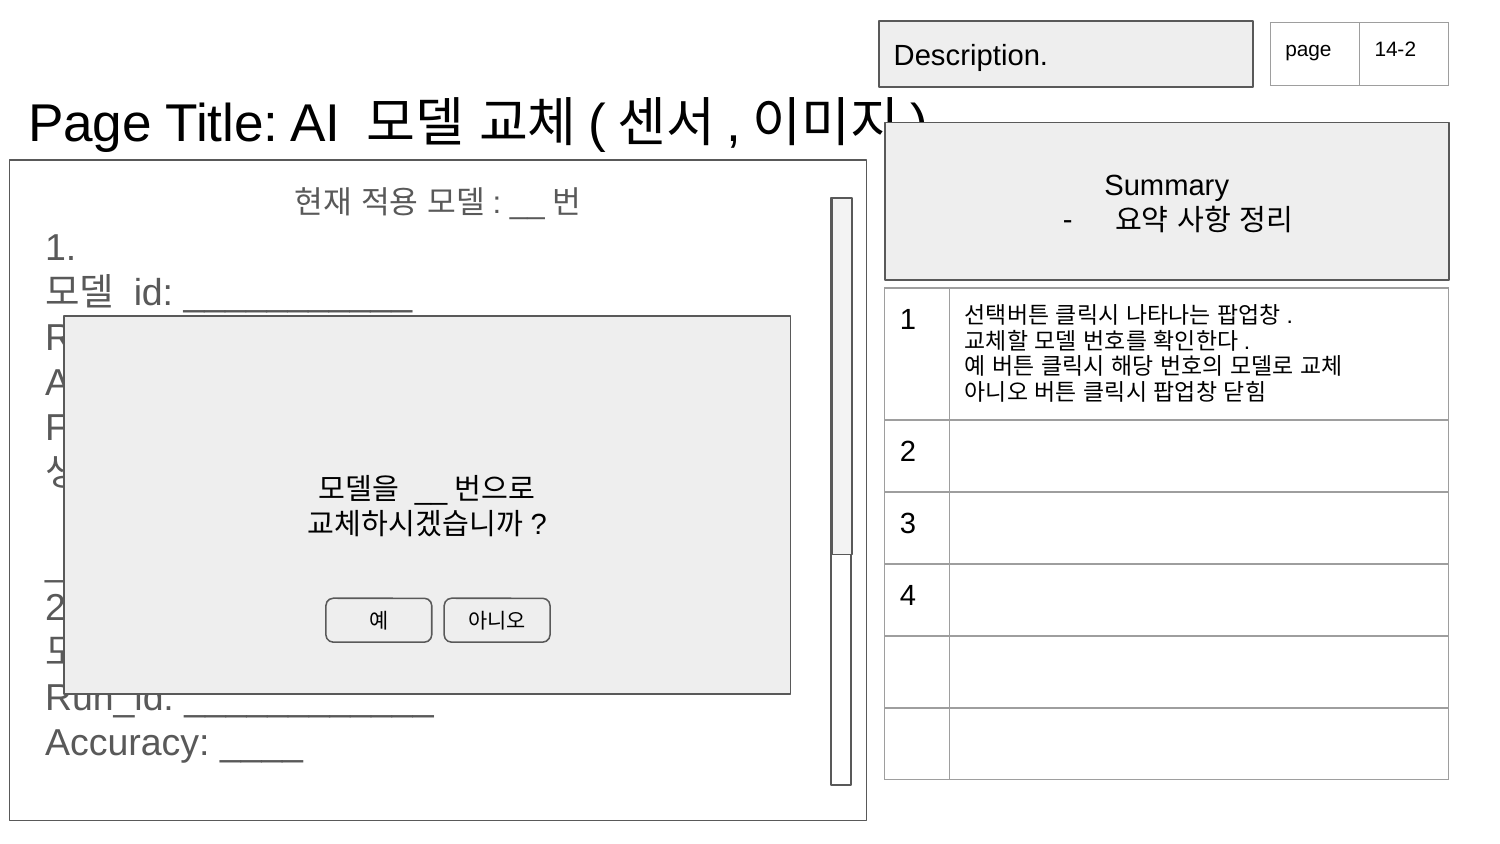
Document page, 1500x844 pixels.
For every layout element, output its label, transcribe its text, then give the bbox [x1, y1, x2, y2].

table_cell [950, 565, 1448, 635]
text_box Description. [878, 21, 1253, 87]
text_box 1. 모델 id: ___________ Run_id: ____________ Accuracy: ____ F1 score:____ 생성 날짜: ________ ___________________________________ 2. 모델 id: ___________ Run_id: ____________ Accuracy: ____ [30, 208, 886, 824]
table_cell [950, 493, 1448, 563]
table_header page [1271, 23, 1359, 85]
table_cell [886, 709, 949, 779]
text_box Summary 요약 사항 정리 [884, 122, 1449, 281]
text_box 모델을 __번으로 교체하시겠습니까? [63, 315, 791, 695]
text_box 예 [325, 598, 432, 643]
text_box [831, 197, 852, 208]
table_cell 3 [886, 493, 949, 563]
table_cell [886, 637, 949, 707]
text_box 현재 적용 모델: __번 [207, 167, 669, 235]
text_box 아니오 [444, 598, 551, 643]
table_header 1 [886, 289, 949, 419]
table_cell [950, 421, 1448, 491]
table_cell [950, 637, 1448, 707]
table_cell [950, 709, 1448, 779]
table_cell 2 [886, 421, 949, 491]
table_header 14-2 [1360, 23, 1448, 85]
table_header 선택버튼 클릭시 나타나는 팝업창. 교체할 모델 번호를 확인한다. 예 버튼 클릭시 해당 번호의 모델로 교체 아니오 버튼 클릭시 팝업창 닫힘 [950, 289, 1448, 419]
title Page Title: AI 모델 교체(센서,이미지) [13, 72, 1411, 167]
text_box [9, 159, 867, 821]
table_cell 4 [886, 565, 949, 635]
